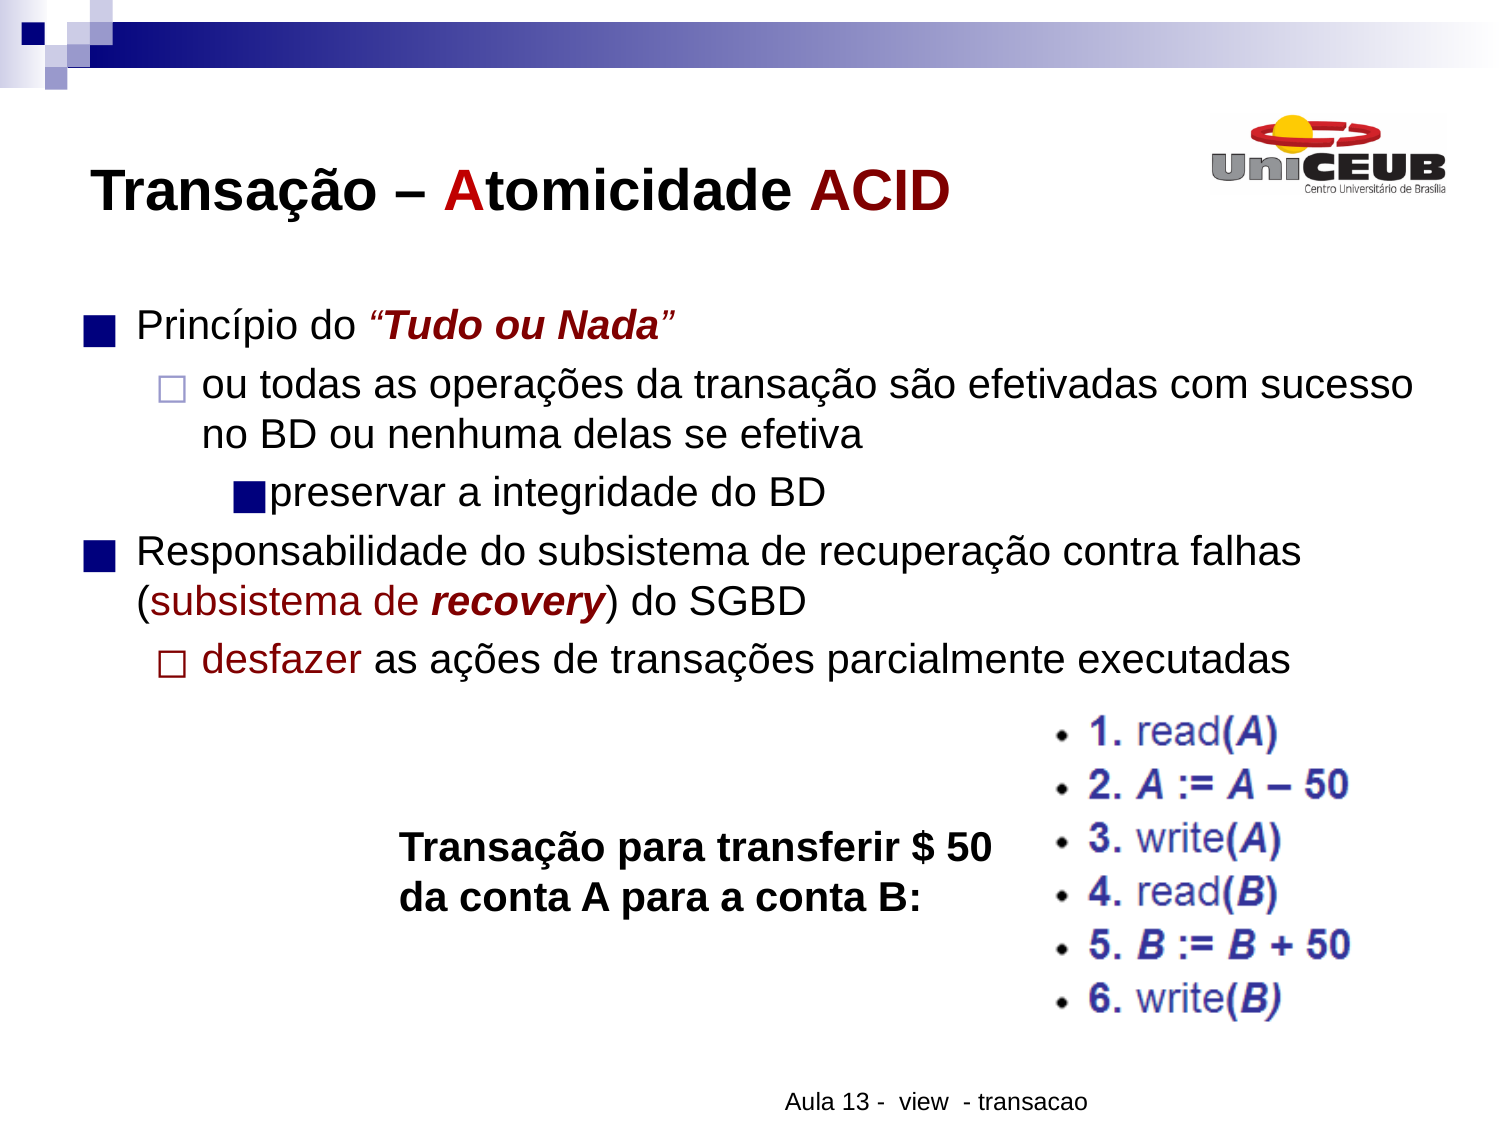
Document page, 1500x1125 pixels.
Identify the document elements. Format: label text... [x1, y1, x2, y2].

title Transação – Atomicidade ACID [75, 75, 1425, 290]
list Princípio do “Tudo ou Nada” ou todas as operações da transação são efetivadas com sucesso no BD ou nenhuma delas se efetiva preservar a integridade do BD Responsabilidade do subsistema de recuperação contra falhas (subsistema de recovery) do SGBD desfazer as ações de transações parcialmente executadas [64, 290, 1447, 929]
text_box Transação para transferir $ 50 da conta A para a conta B: [383, 812, 1010, 929]
picture [1210, 113, 1448, 195]
footer Aula 13 - view - transacao [702, 1048, 1178, 1124]
picture [1033, 712, 1375, 1029]
